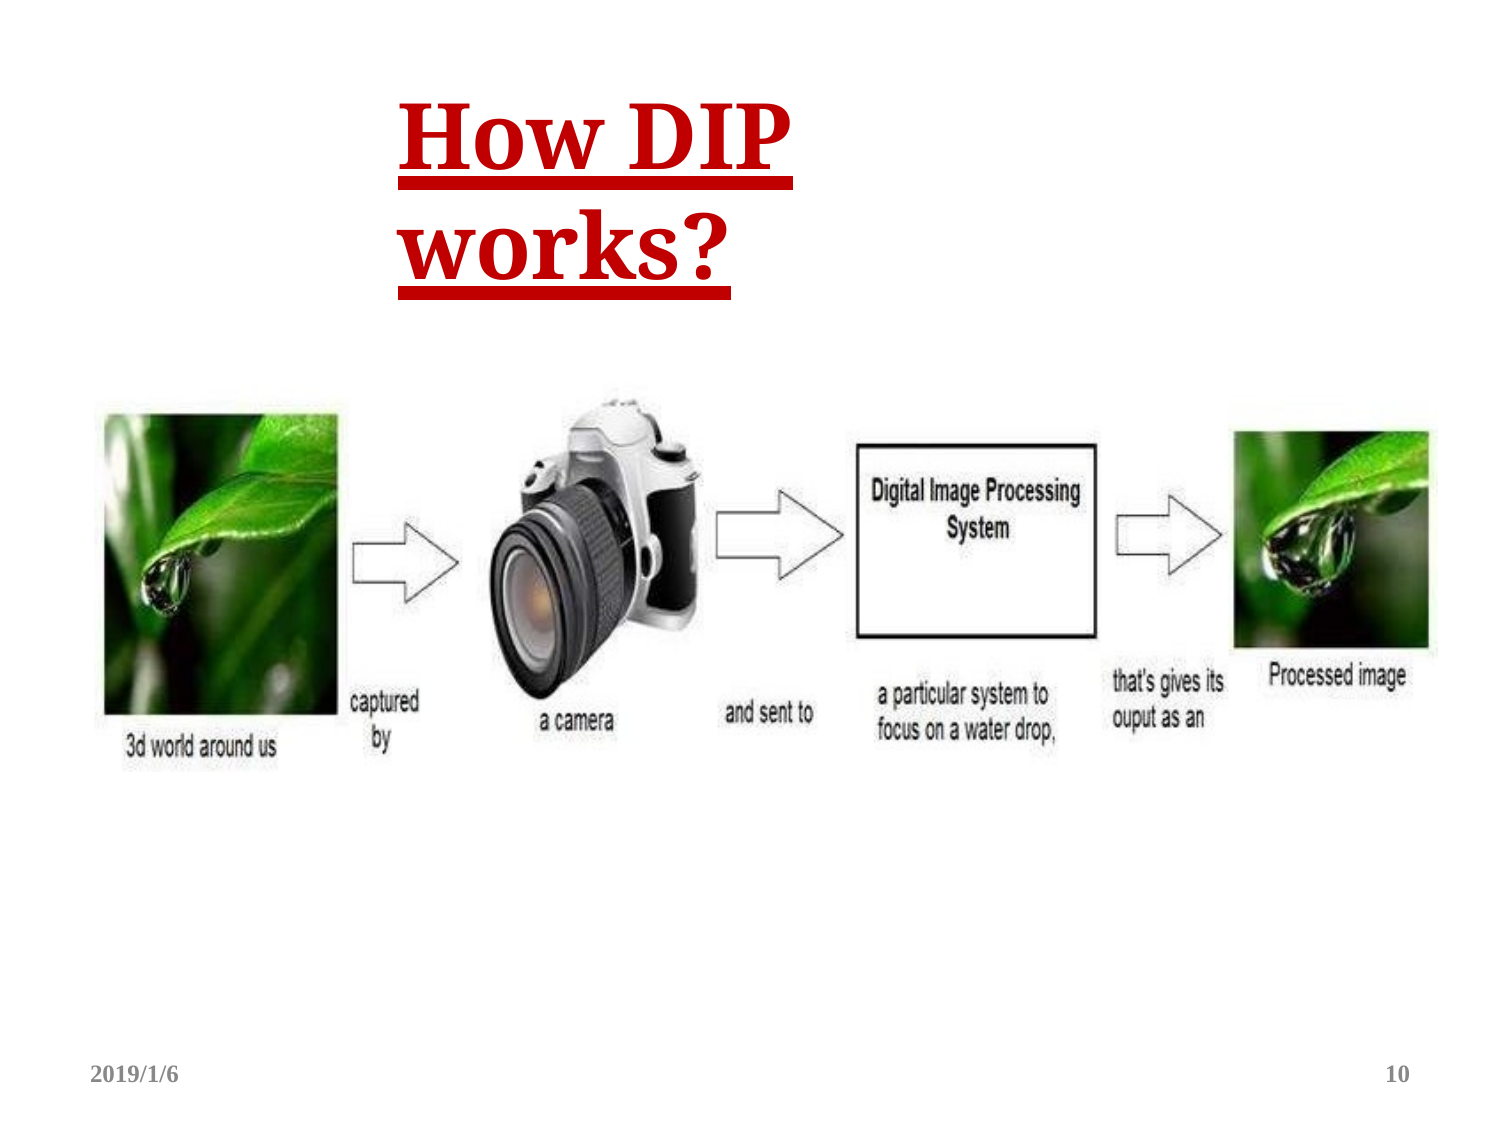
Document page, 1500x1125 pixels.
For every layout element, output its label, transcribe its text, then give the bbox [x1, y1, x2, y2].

picture [93, 381, 1438, 772]
title How DIP works? [395, 75, 1105, 298]
slide_number 10 [1378, 1057, 1417, 1125]
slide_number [87, 1057, 182, 1125]
